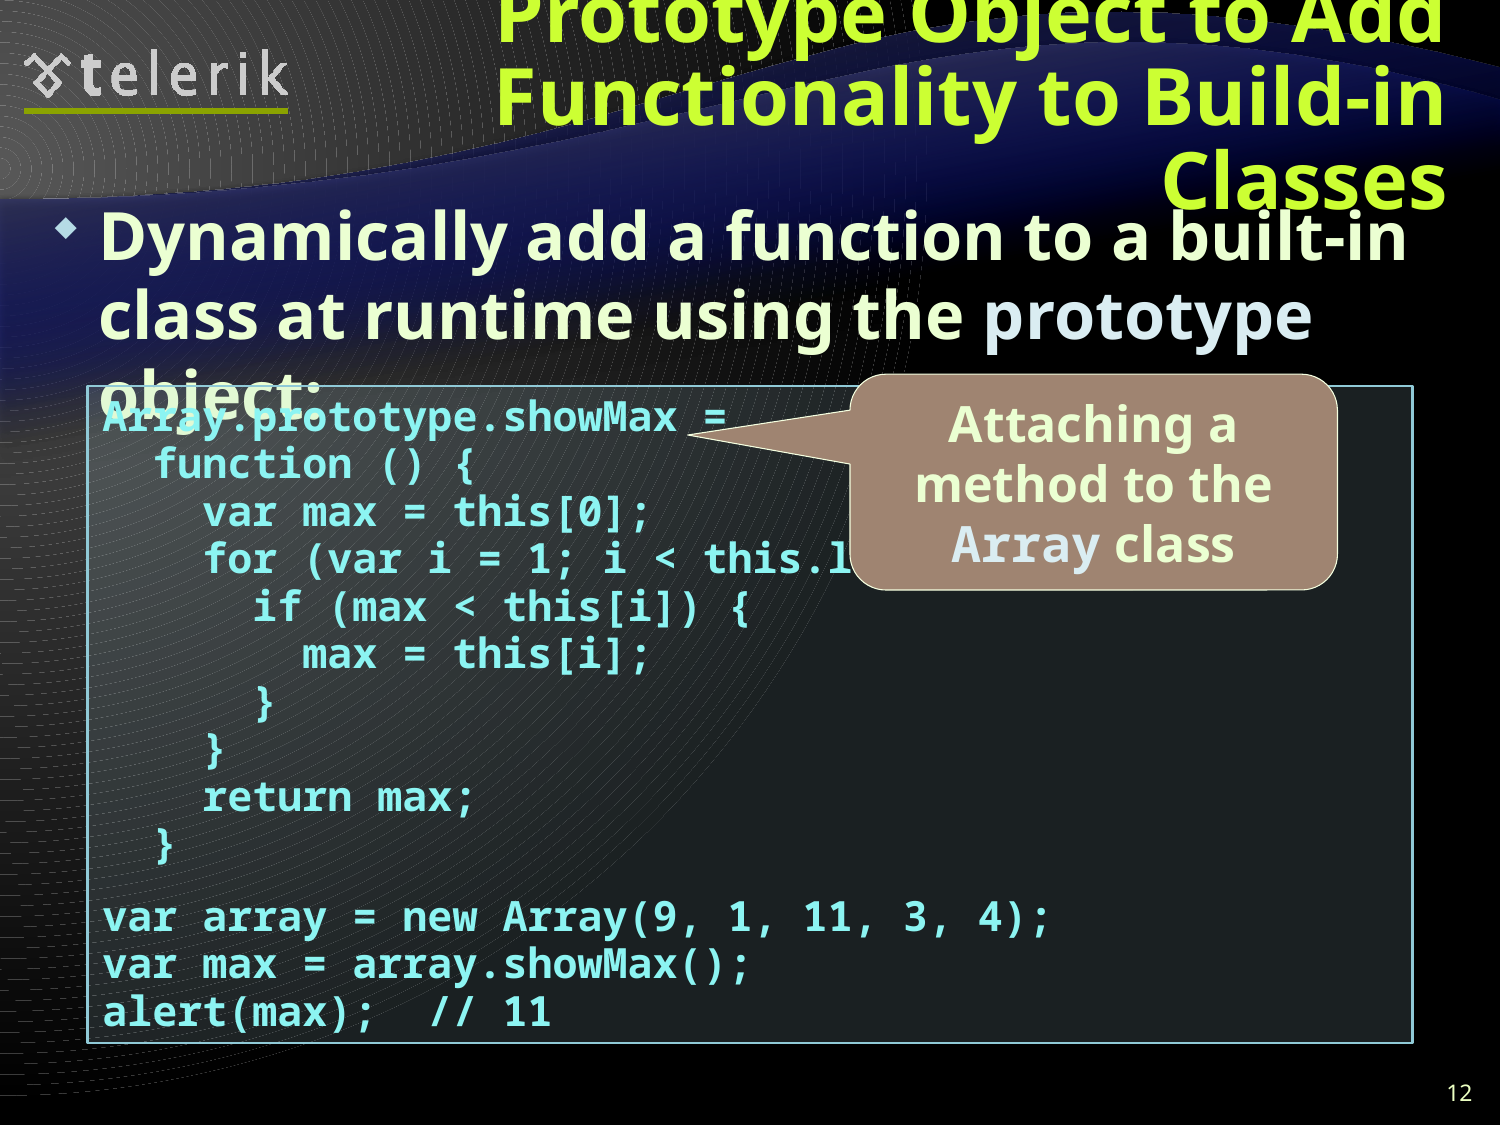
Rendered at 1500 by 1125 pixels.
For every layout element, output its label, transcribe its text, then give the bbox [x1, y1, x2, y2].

picture [24, 49, 288, 114]
title Prototype Object to Add Functionality to Build-in Classes [300, 24, 1463, 175]
slide_number 12 [1412, 1074, 1488, 1113]
text_box Attaching a method to the Array class [687, 374, 1338, 591]
text_box Array.prototype.showMax = function () { var max = this[0]; for (var i = 1; i < this.length; i++) { if (max < this[i]) { max = this[i]; } } return max; } var array = new Array(9, 1, 11, 3, 4); var max = array.showMax(); alert(max); // 11 [87, 386, 1413, 1044]
list Dynamically add a function to a built-in class at runtime using the prototype object: [37, 187, 1463, 372]
